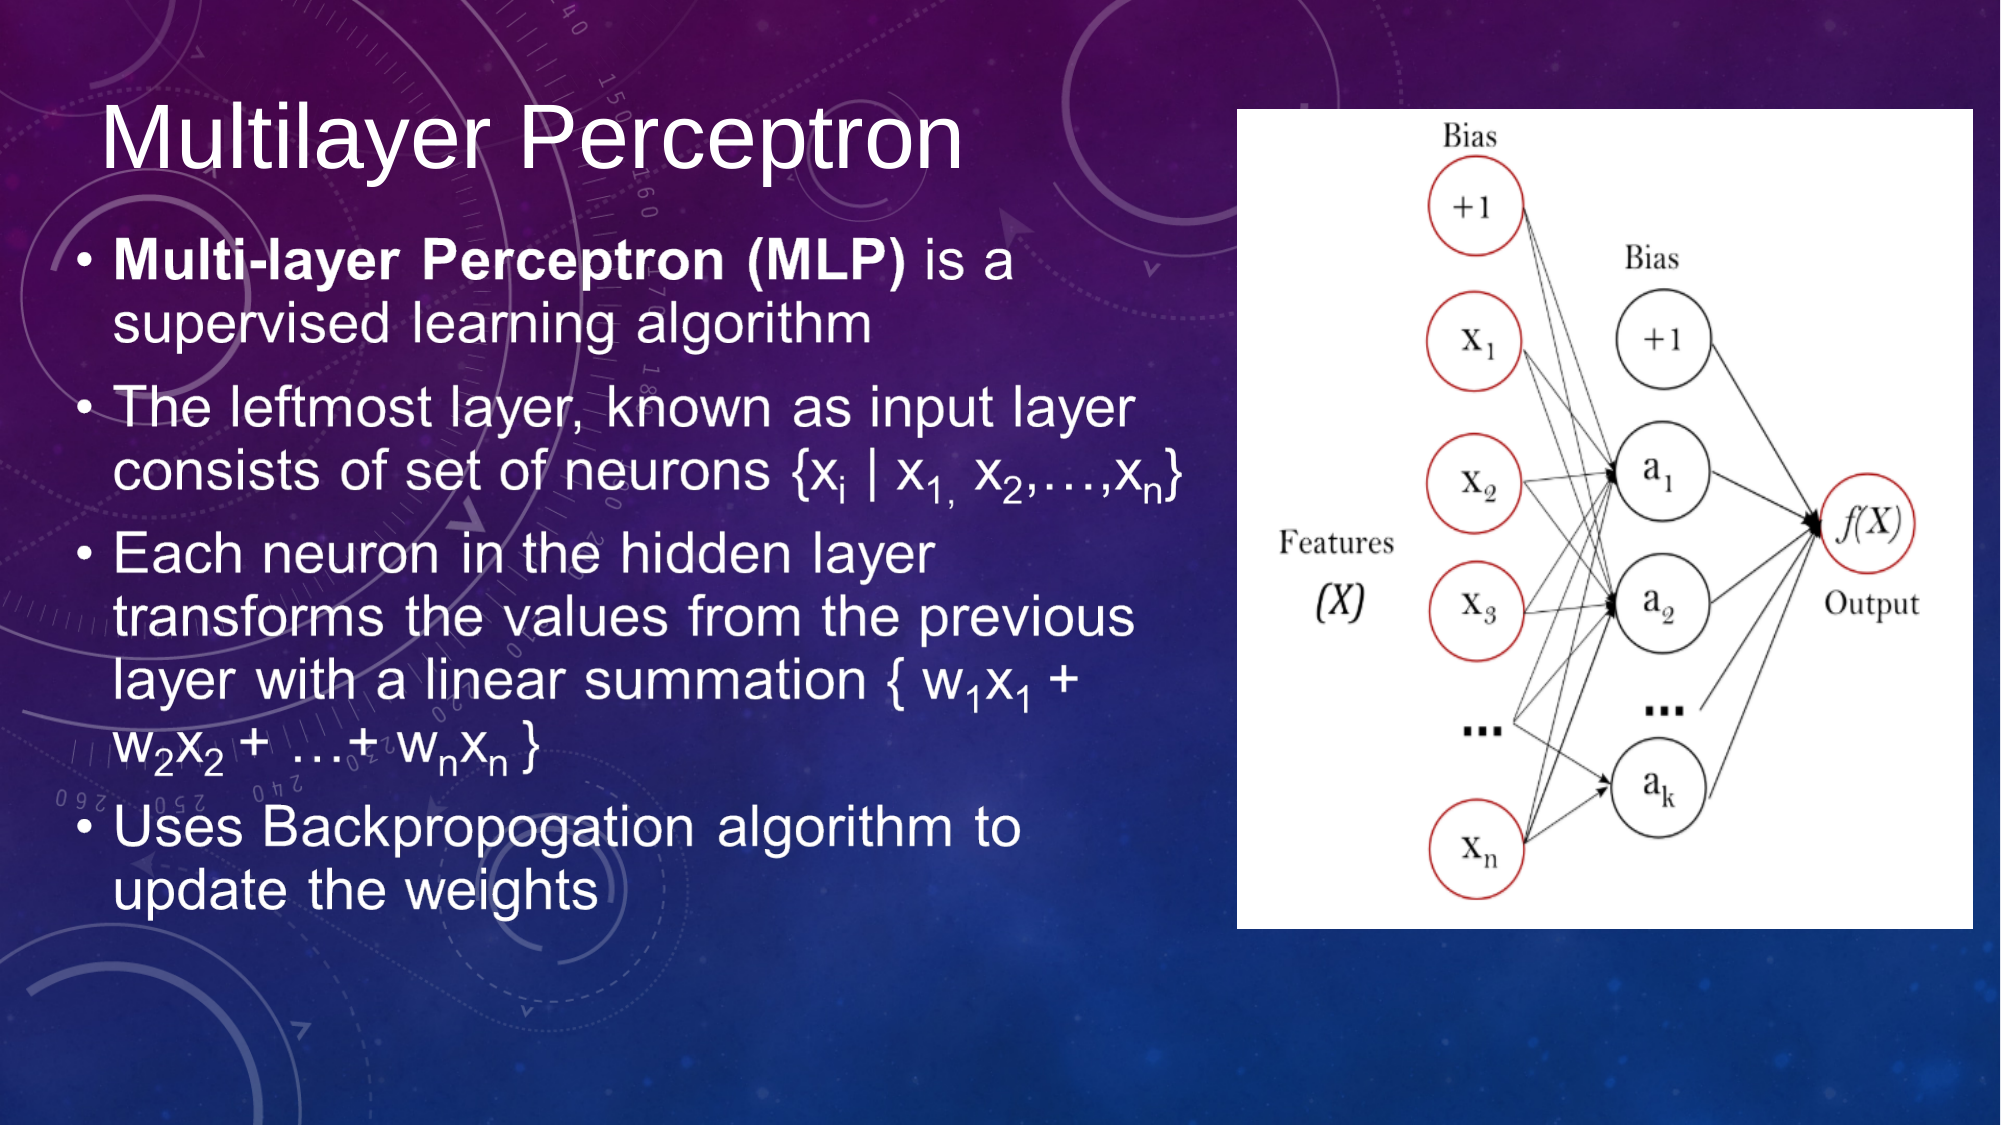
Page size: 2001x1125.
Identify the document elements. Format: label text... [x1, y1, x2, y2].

title Multilayer Perceptron [99, 44, 1900, 233]
picture [0, 0, 2001, 1125]
